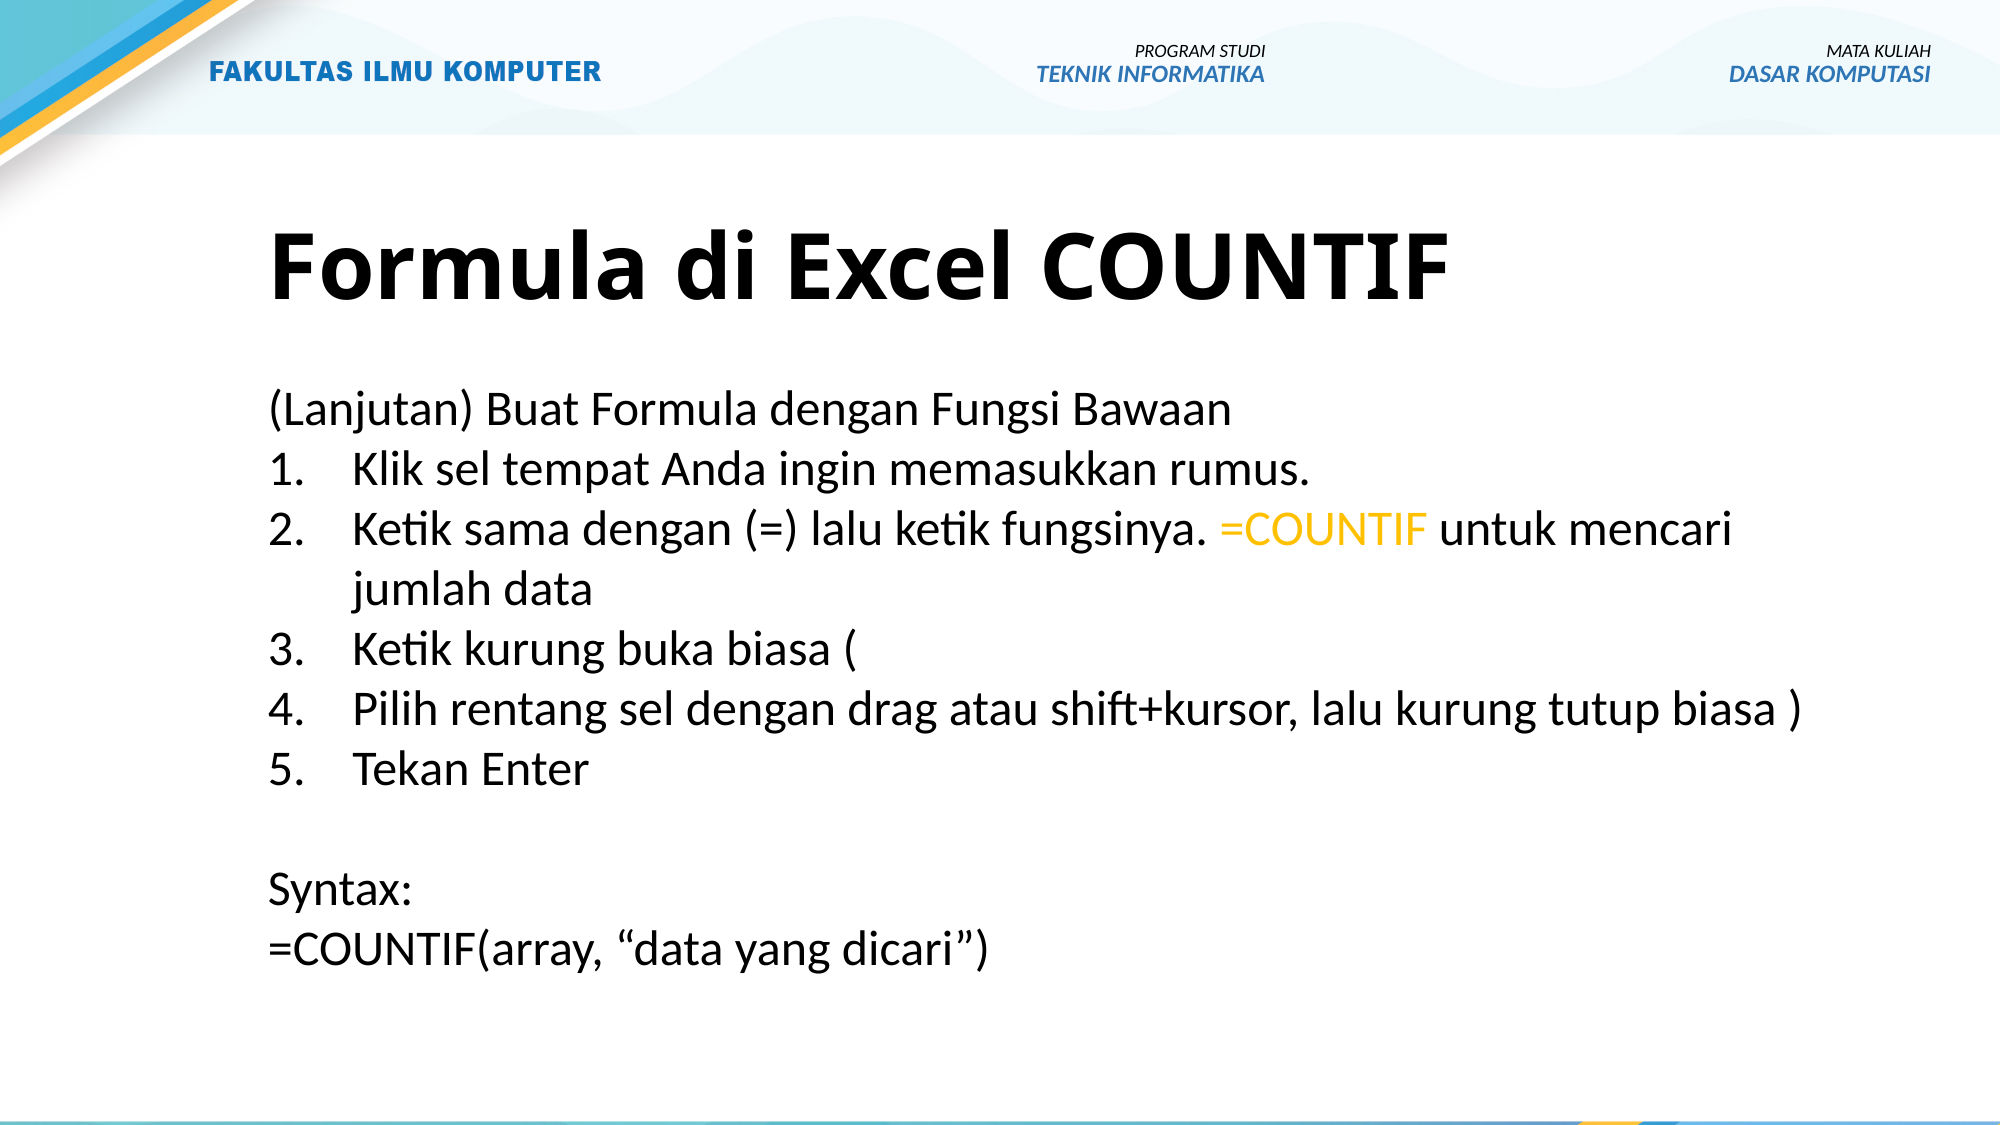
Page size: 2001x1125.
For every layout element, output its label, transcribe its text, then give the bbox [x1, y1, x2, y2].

title Formula di Excel COUNTIF [252, 204, 1852, 337]
text_box PROGRAM STUDI TEKNIK INFORMATIKA [904, 33, 1281, 118]
picture [0, 0, 2000, 1125]
text_box MATA KULIAH DASAR KOMPUTASI [1569, 33, 1946, 118]
list (Lanjutan) Buat Formula dengan Fungsi Bawaan Klik sel tempat Anda ingin memasukkan rumus. Ketik sama dengan (=) lalu ketik fungsinya. =COUNTIF untuk mencari jumlah data Ketik kurung buka biasa ( Pilih rentang sel dengan drag atau shift+kursor, lalu kurung tutup biasa ) Tekan Enter Syntax: =COUNTIF(array, “data yang dicari”) [252, 367, 1852, 856]
